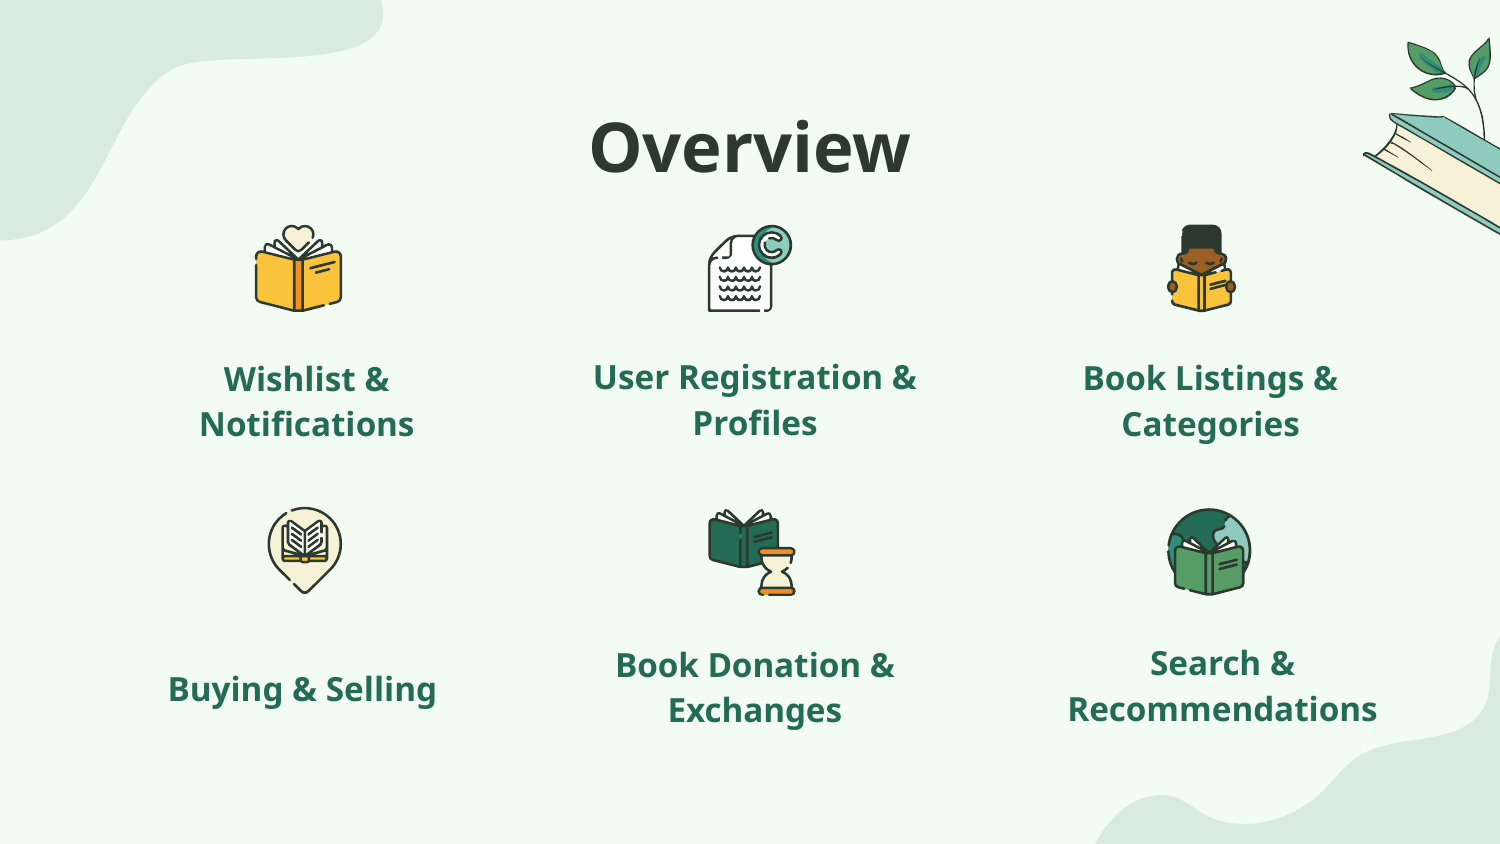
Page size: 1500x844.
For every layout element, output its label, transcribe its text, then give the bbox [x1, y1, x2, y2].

subtitle Book Listings & Categories [1029, 378, 1392, 459]
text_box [1166, 507, 1252, 596]
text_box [267, 506, 343, 595]
subtitle User Registration & Profiles [573, 355, 937, 457]
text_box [254, 224, 343, 313]
subtitle Book Donation & Exchanges [573, 665, 937, 745]
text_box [708, 508, 796, 597]
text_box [707, 224, 793, 313]
subtitle Wishlist & Notifications [125, 382, 489, 459]
subtitle Search & Recommendations [1041, 663, 1404, 743]
subtitle Buying & Selling [121, 643, 484, 724]
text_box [1166, 224, 1237, 313]
title Overview [118, 88, 1382, 183]
